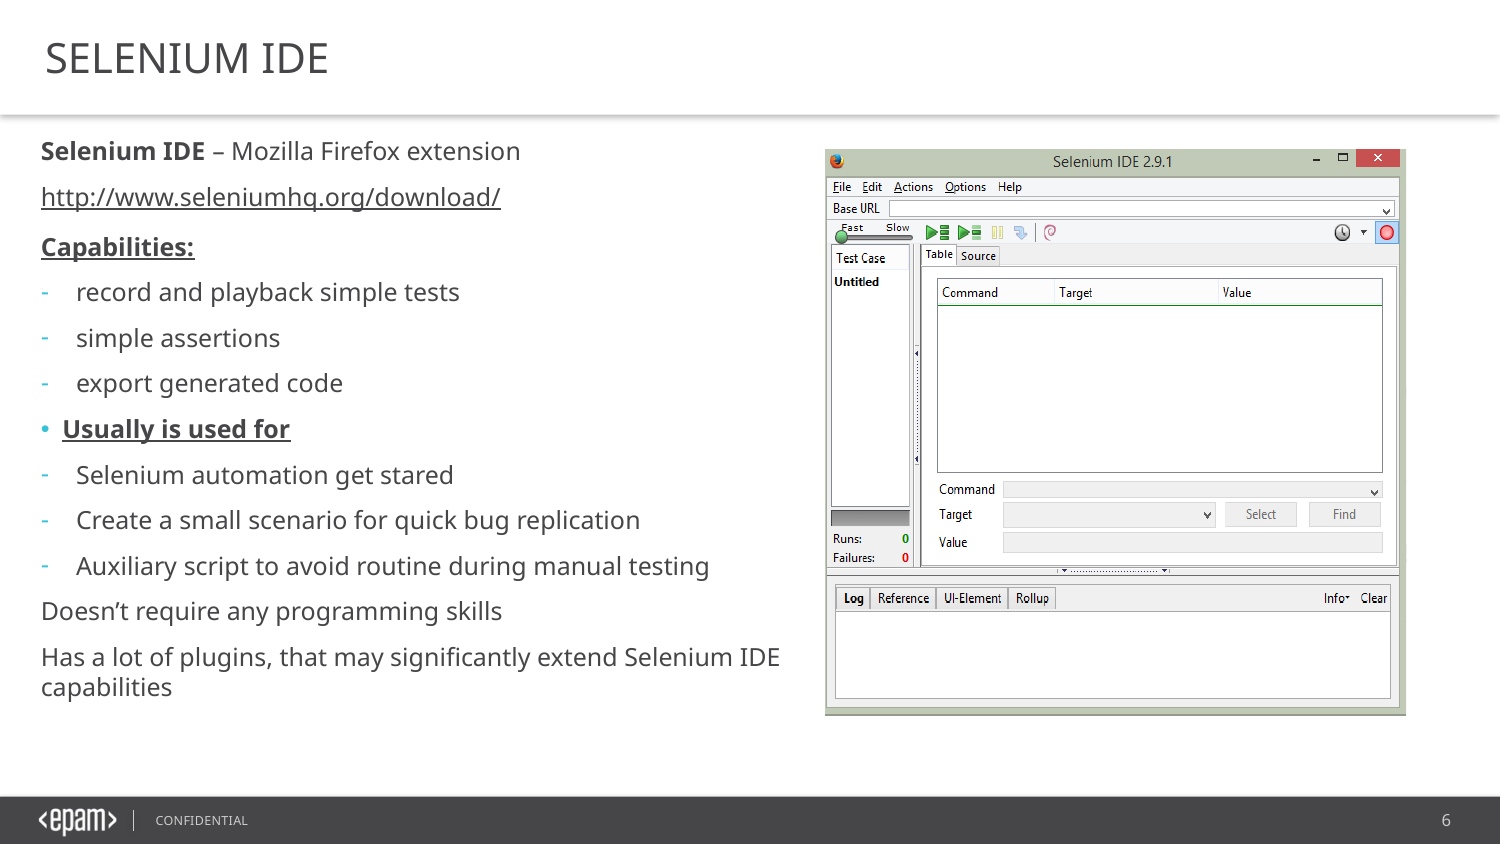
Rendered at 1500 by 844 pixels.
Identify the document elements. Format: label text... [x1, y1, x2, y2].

picture [38, 808, 117, 837]
picture [749, 115, 1500, 798]
list Selenium IDE – Mozilla Firefox extension http://www.seleniumhq.org/download/ Capabilities: record and playback simple tests simple assertions export generated code Usually is used for Selenium automation get stared Create a small scenario for quick bug replication Auxiliary script to avoid routine during manual testing Doesn’t require any programming skills Has a lot of plugins, that may significantly extend Selenium IDE capabilities [29, 130, 744, 763]
list SELENIUM IDE [0, 0, 1500, 115]
